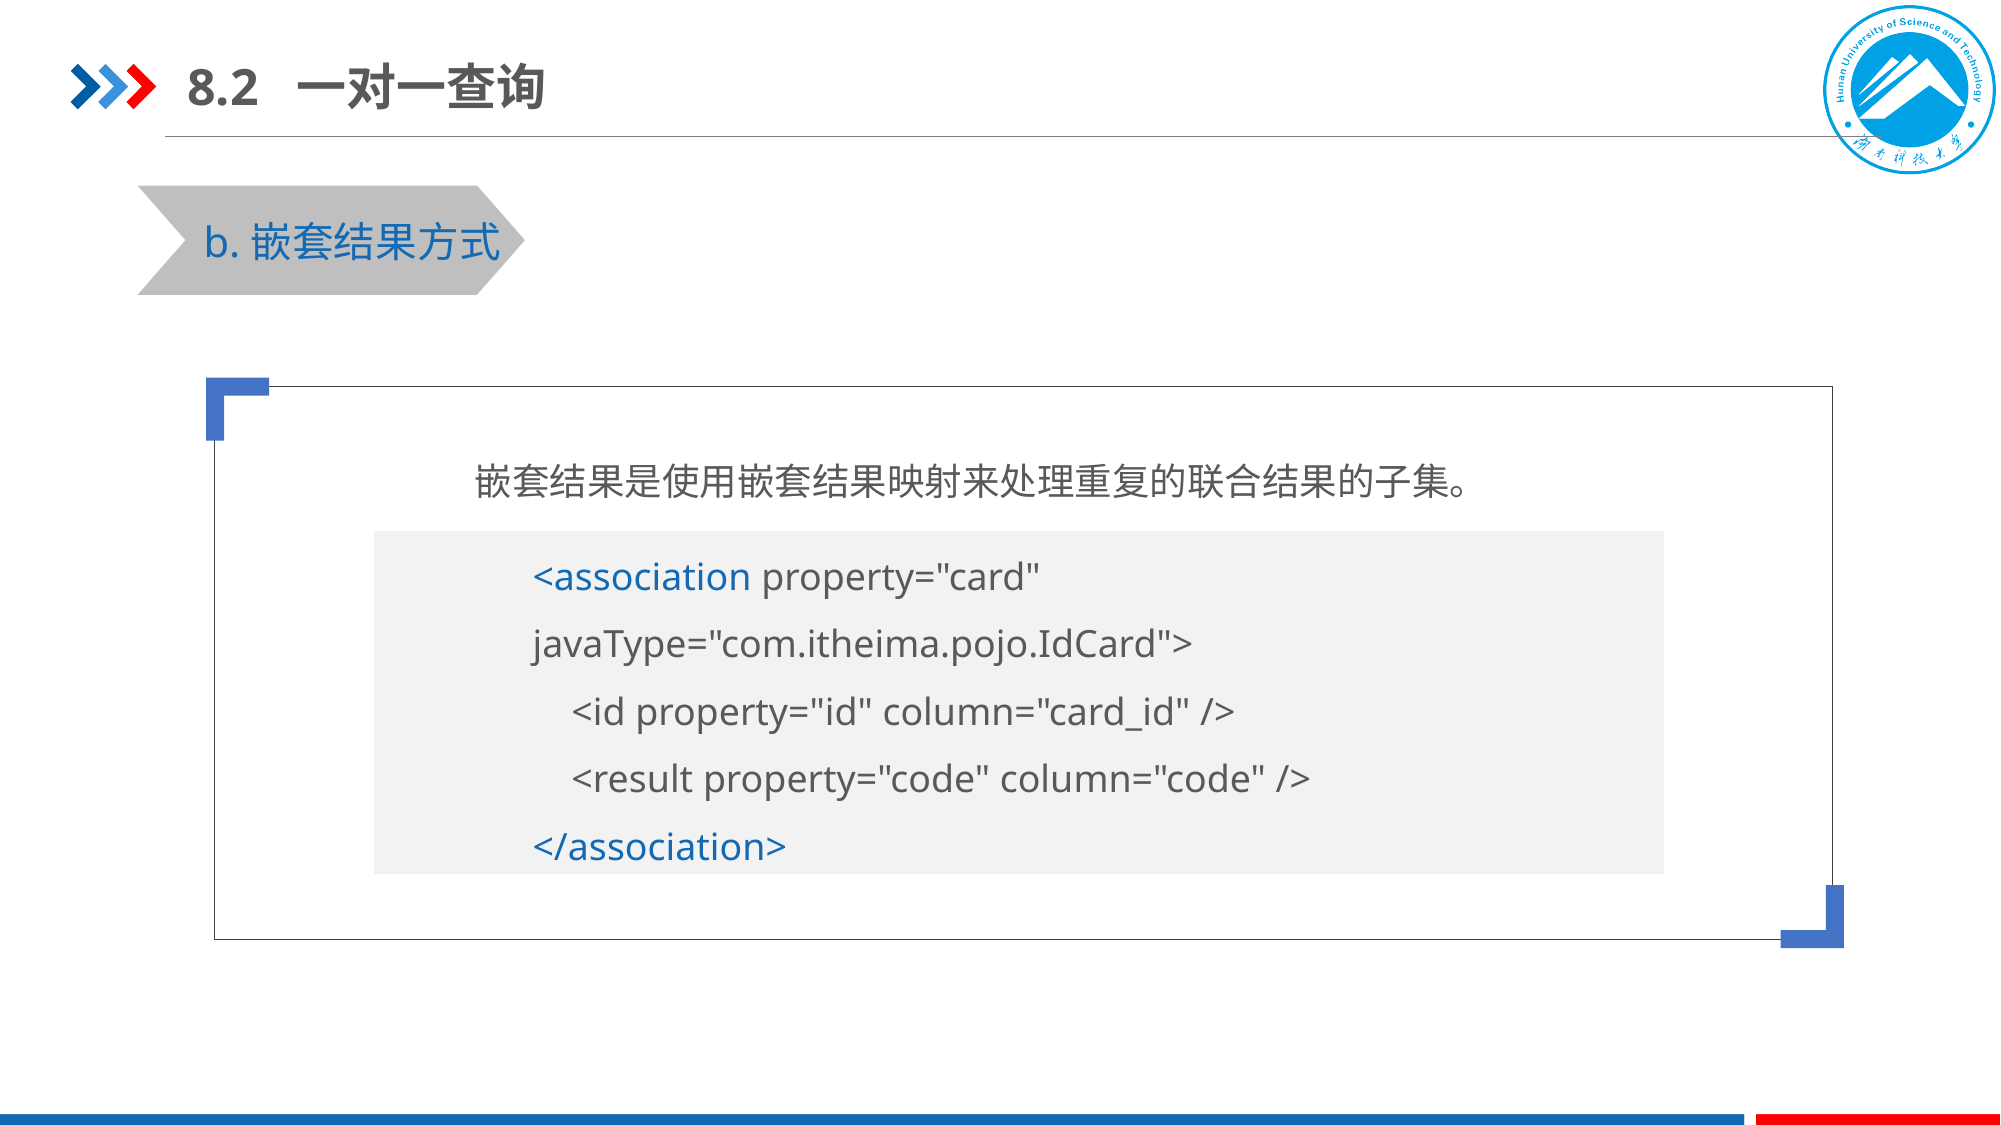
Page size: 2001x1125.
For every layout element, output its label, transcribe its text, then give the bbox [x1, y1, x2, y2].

text_box [137, 185, 497, 295]
text_box b.嵌套结果方式 [188, 208, 516, 274]
text_box STEP 03 [172, 226, 184, 254]
text_box [205, 377, 270, 442]
text_box [516, 229, 525, 251]
picture [1870, 56, 1917, 97]
picture [1823, 104, 1836, 136]
text_box <association property="card" javaType="com.itheima.pojo.IdCard"> <id property="id" column="card_id" /> <result property="code" column="code" /> </association> [517, 523, 1682, 876]
picture [1867, 59, 1897, 87]
picture [1861, 60, 1963, 118]
picture [1921, 105, 1996, 175]
picture [1823, 137, 1898, 175]
text_box 8.2 一对一查询 [187, 43, 867, 127]
picture [1823, 5, 1895, 76]
picture [1924, 5, 1996, 75]
text_box [213, 385, 1834, 940]
picture [374, 531, 1667, 875]
picture [1827, 9, 1992, 170]
text_box [1780, 884, 1845, 949]
